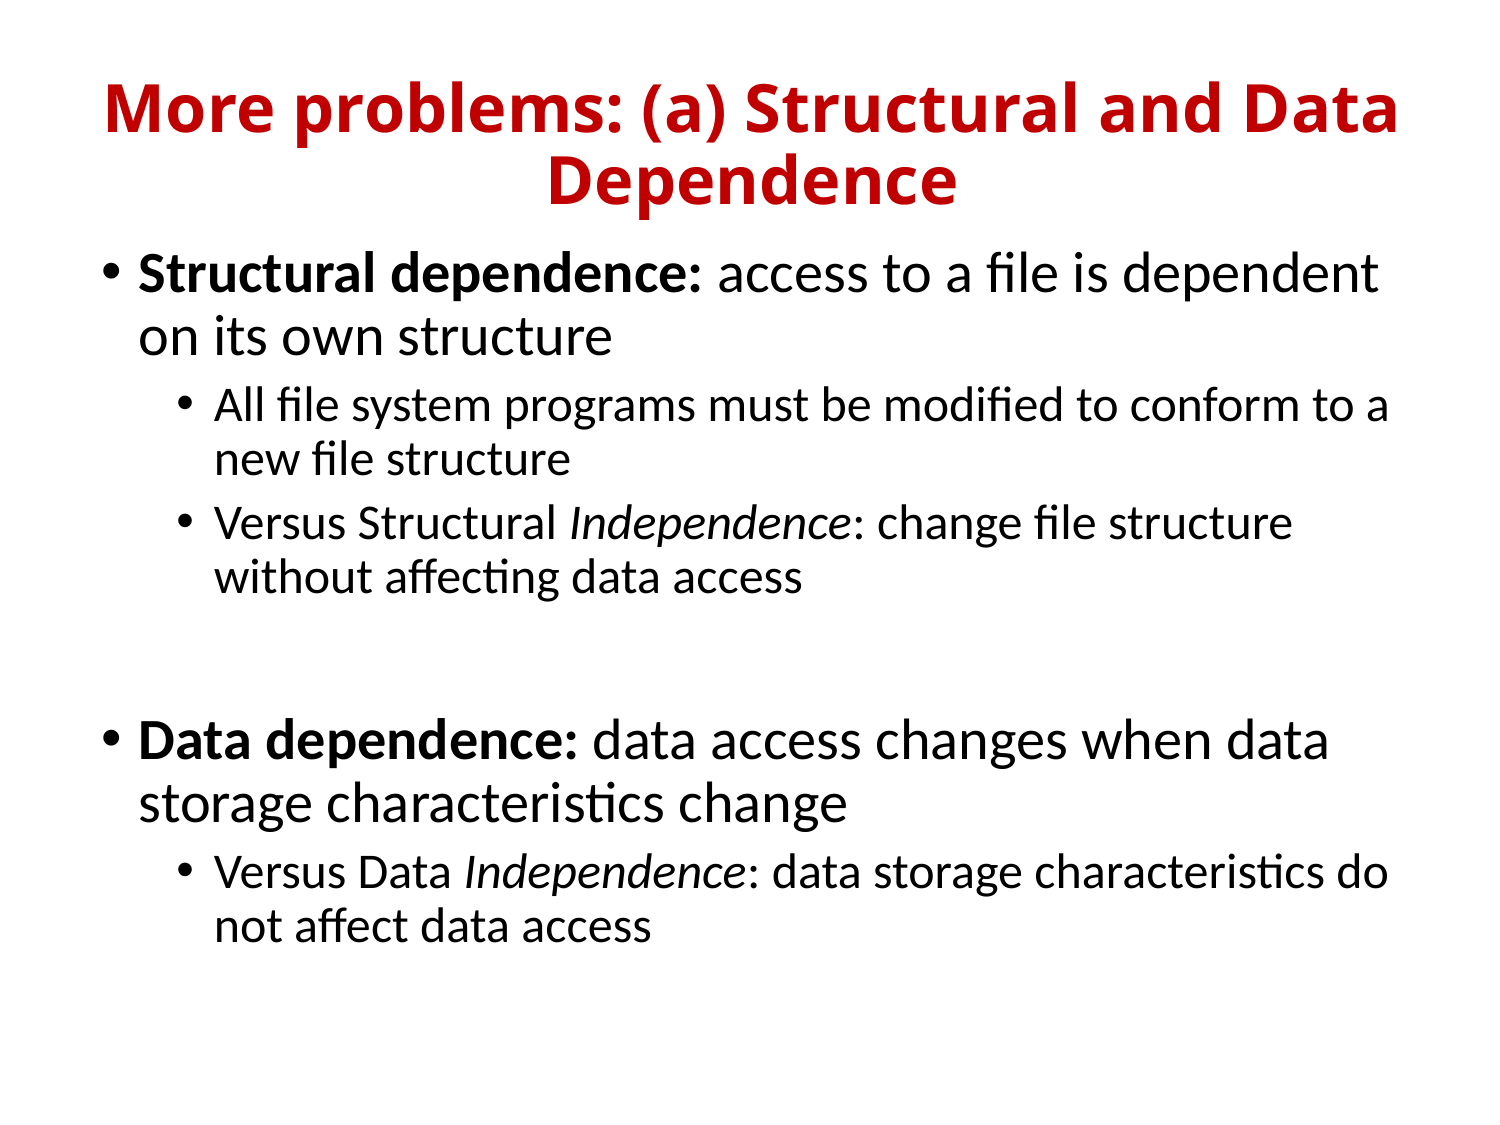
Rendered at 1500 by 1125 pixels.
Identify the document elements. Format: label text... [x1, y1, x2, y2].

list Structural dependence: access to a file is dependent on its own structure All file system programs must be modified to conform to a new file structure Versus Structural Independence: change file structure without affecting data access Data dependence: data access changes when data storage characteristics change Versus Data Independence: data storage characteristics do not affect data access [86, 234, 1426, 1079]
title More problems: (a) Structural and Data Dependence [42, 59, 1463, 235]
